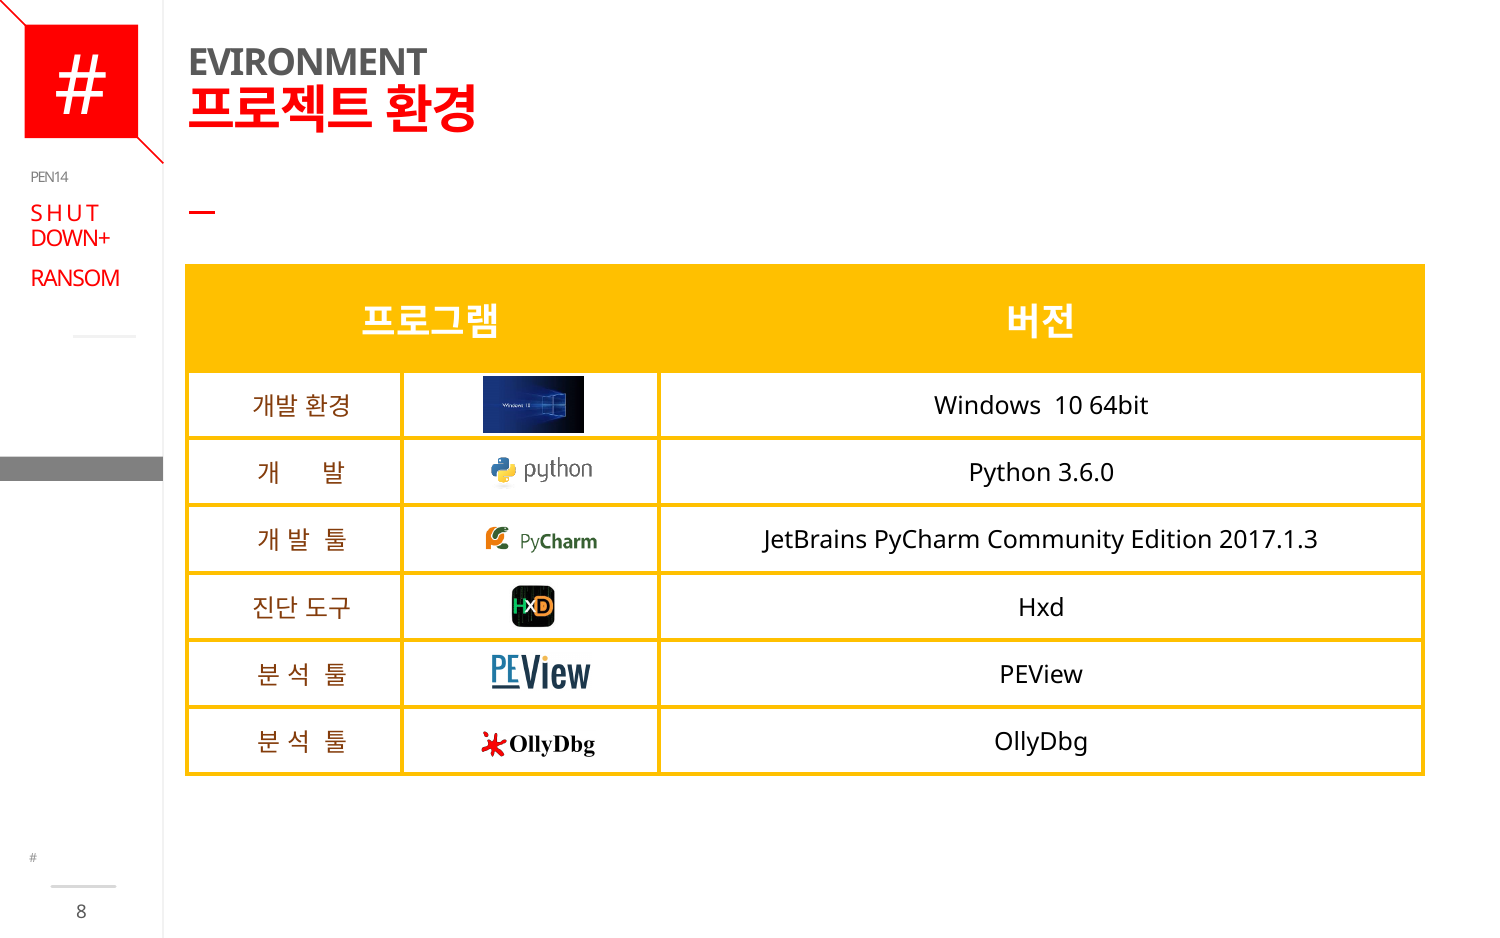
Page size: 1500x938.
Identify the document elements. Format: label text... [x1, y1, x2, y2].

picture [490, 456, 592, 489]
list CONTENTS [0, 456, 163, 481]
table_cell [404, 709, 657, 772]
table_cell PEView [661, 642, 1421, 705]
title EVIRONMENT 프로젝트 환경 [187, 20, 1479, 163]
table_cell JetBrains PyCharm Community Edition 2017.1.3 [661, 507, 1421, 571]
list PEN14 S H U T DOWN+ RANSOM [24, 162, 139, 404]
picture [483, 376, 584, 433]
picture [483, 526, 599, 553]
table_cell [404, 440, 657, 503]
picture [480, 730, 596, 758]
table_cell 진단 도구 [189, 575, 400, 638]
table_cell [404, 642, 657, 705]
table_cell Windows 10 64bit [661, 373, 1421, 436]
table_cell 개발 환경 [189, 373, 400, 436]
table_cell 분 석 툴 [189, 709, 400, 772]
table_cell Python 3.6.0 [661, 440, 1421, 503]
slide_number 8 [17, 898, 146, 927]
table_cell [404, 373, 657, 436]
table_cell [404, 575, 657, 638]
table_cell [404, 507, 657, 571]
picture [509, 582, 558, 631]
table_cell 분 석 툴 [189, 642, 400, 705]
footer # [14, 842, 149, 874]
picture [490, 652, 592, 691]
table_cell Hxd [661, 575, 1421, 638]
table_header 프로그램 [189, 268, 657, 369]
table_cell 개 발 툴 [189, 507, 400, 571]
table_cell OllyDbg [661, 709, 1421, 772]
table_header 버전 [661, 268, 1421, 369]
table_cell 개 발 [189, 440, 400, 503]
